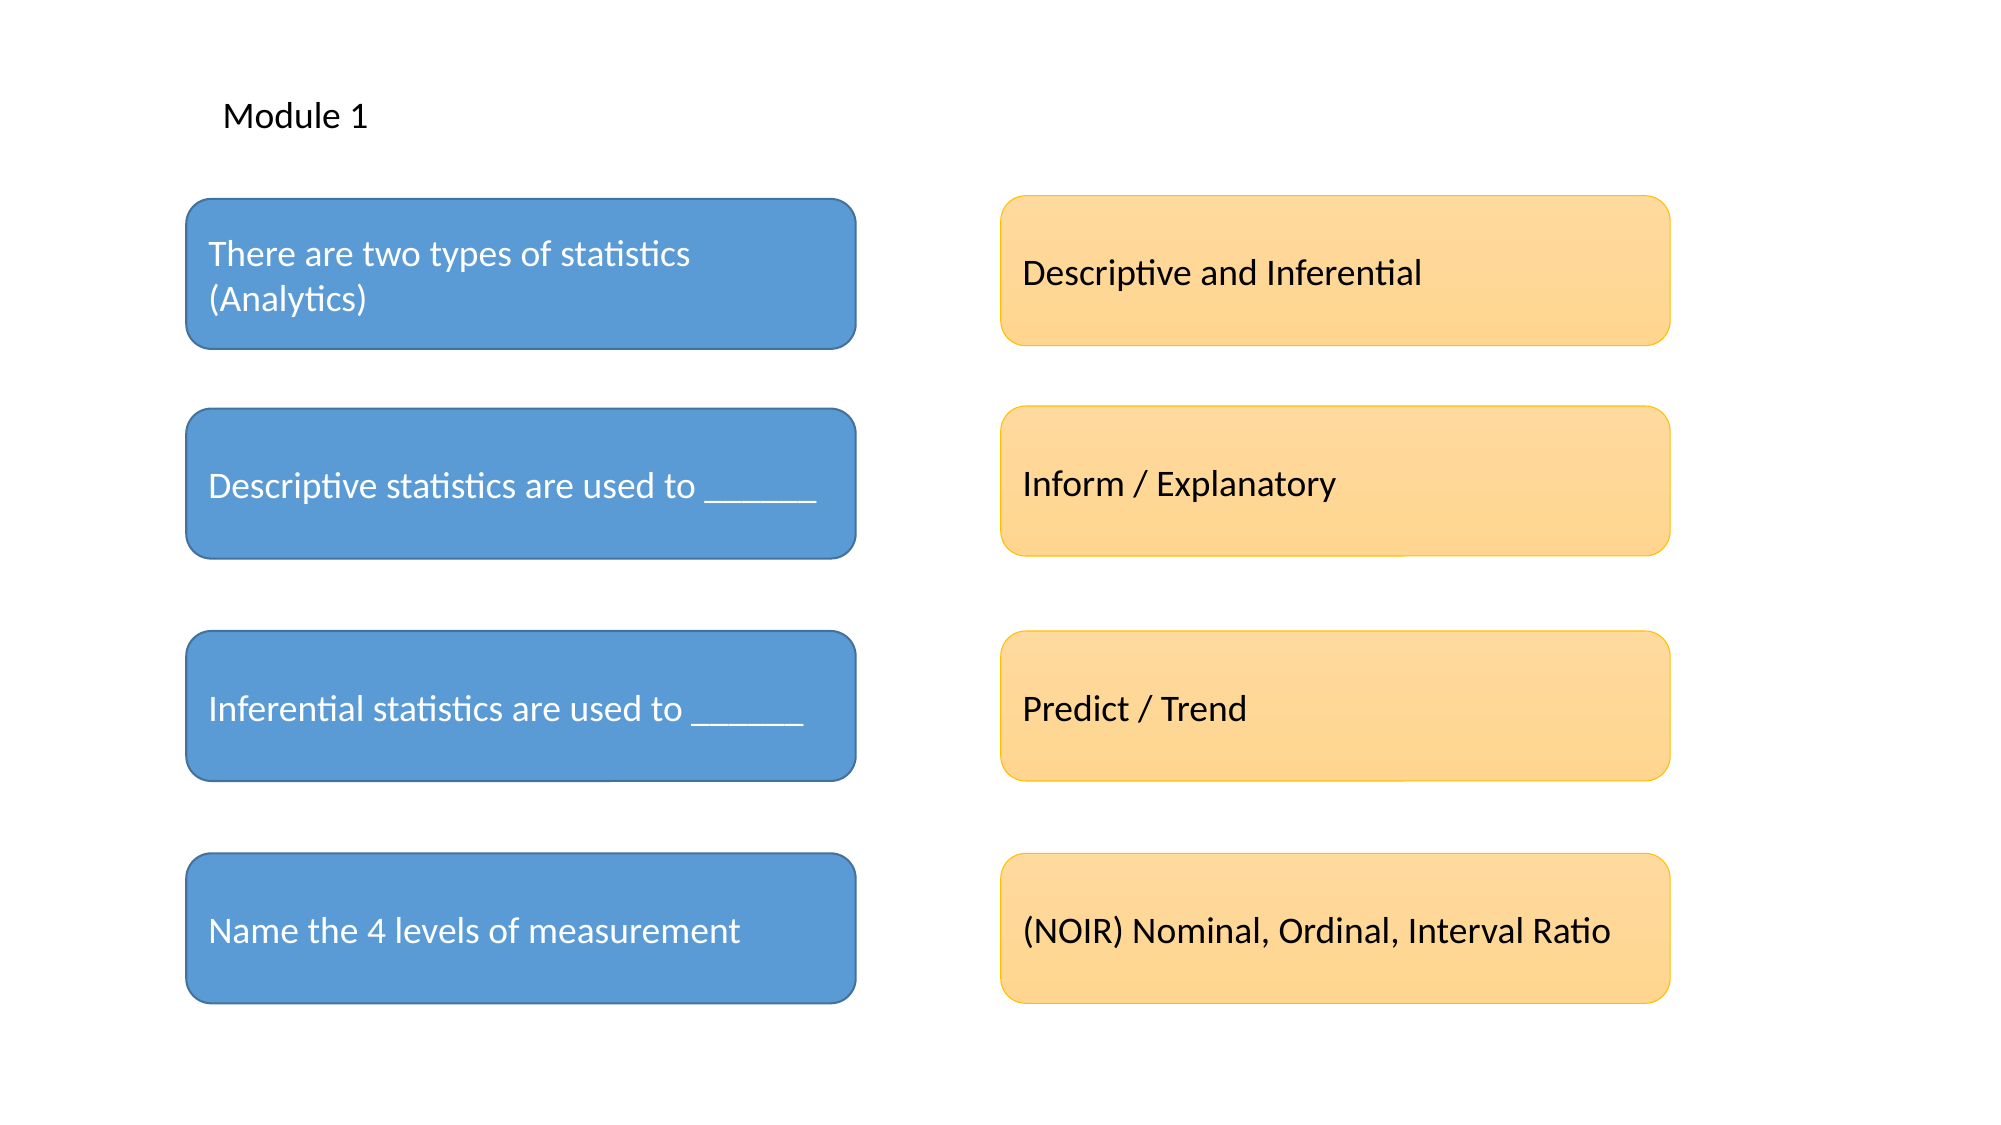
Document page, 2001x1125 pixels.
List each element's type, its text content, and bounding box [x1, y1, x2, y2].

text_box Inferential statistics are used to ______ [185, 629, 857, 783]
text_box There are two types of statistics (Analytics) [185, 197, 857, 350]
text_box Descriptive and Inferential [1000, 195, 1671, 347]
text_box (NOIR) Nominal, Ordinal, Interval Ratio [1000, 852, 1671, 1004]
text_box Descriptive statistics are used to ______ [185, 407, 857, 560]
text_box Predict / Trend [1000, 630, 1671, 782]
text_box Module 1 [207, 83, 384, 144]
text_box Inform / Explanatory [1000, 405, 1671, 557]
text_box Name the 4 levels of measurement [185, 852, 857, 1005]
